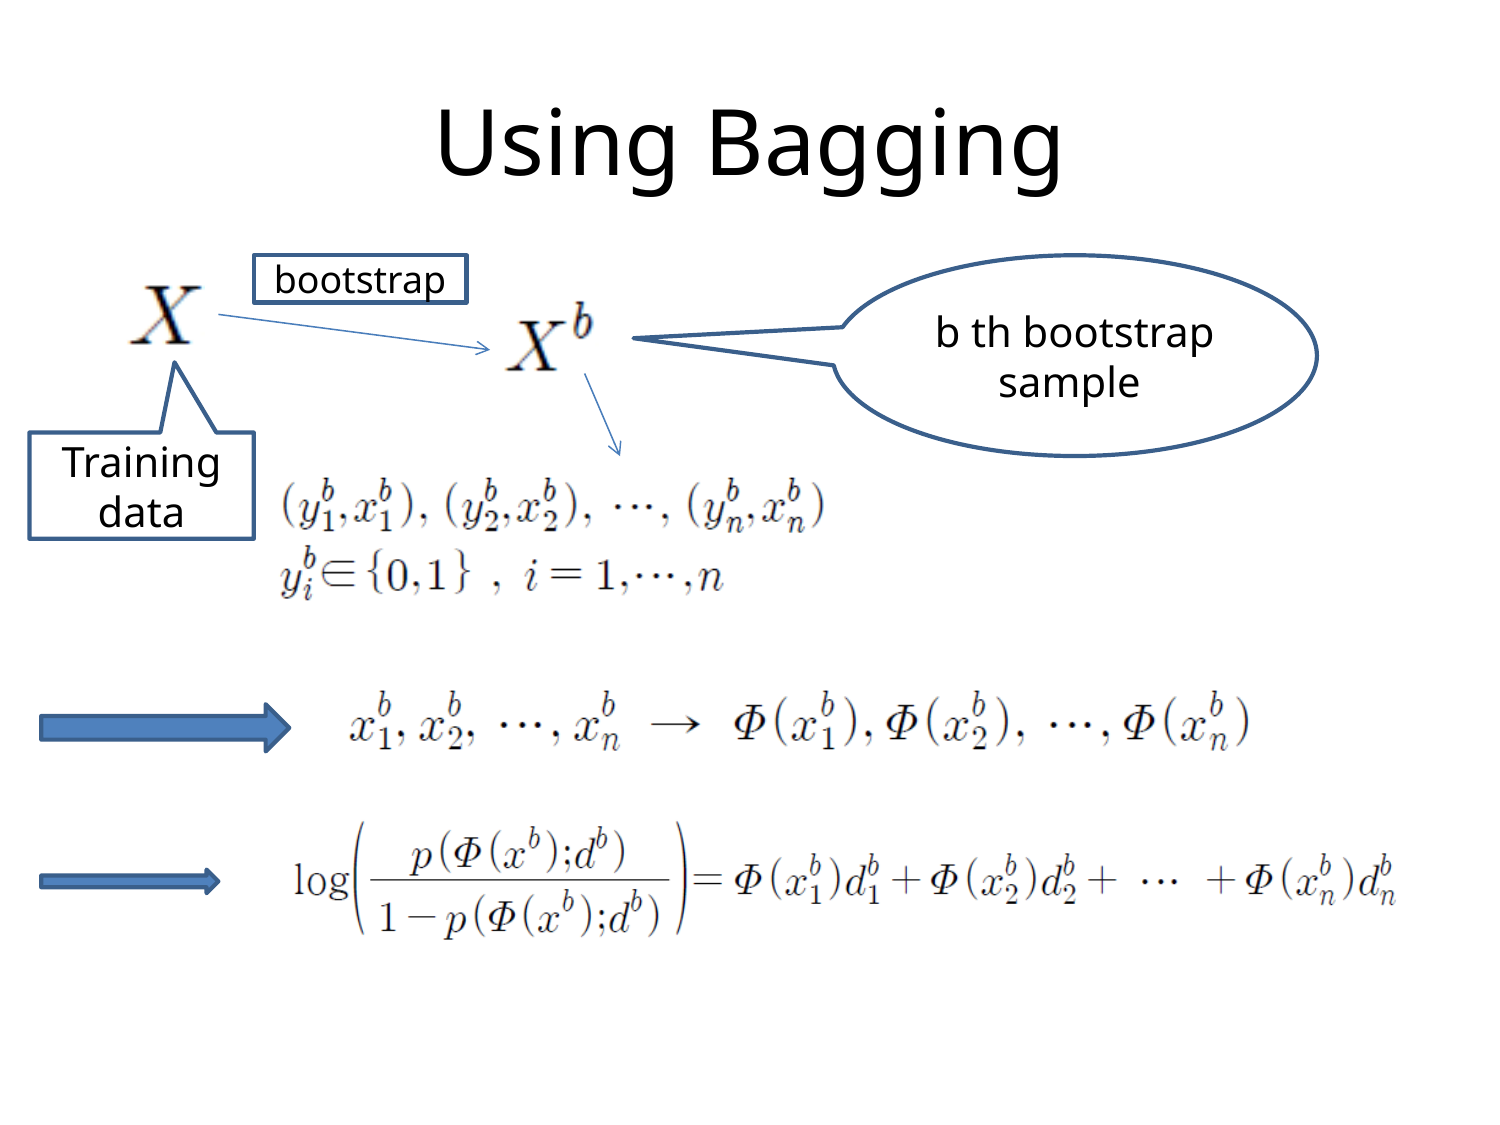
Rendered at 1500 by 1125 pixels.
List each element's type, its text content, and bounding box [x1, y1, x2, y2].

picture [265, 455, 838, 613]
picture [123, 266, 205, 362]
text_box bootstrap [252, 253, 469, 305]
text_box b th bootstrap sample [631, 253, 1320, 459]
title Using Bagging [75, 45, 1425, 233]
picture [501, 290, 600, 386]
text_box [39, 702, 292, 754]
picture [265, 798, 1413, 957]
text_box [584, 373, 621, 457]
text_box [218, 314, 491, 351]
picture [336, 668, 1259, 779]
text_box Training data [27, 371, 256, 541]
text_box [39, 867, 221, 896]
